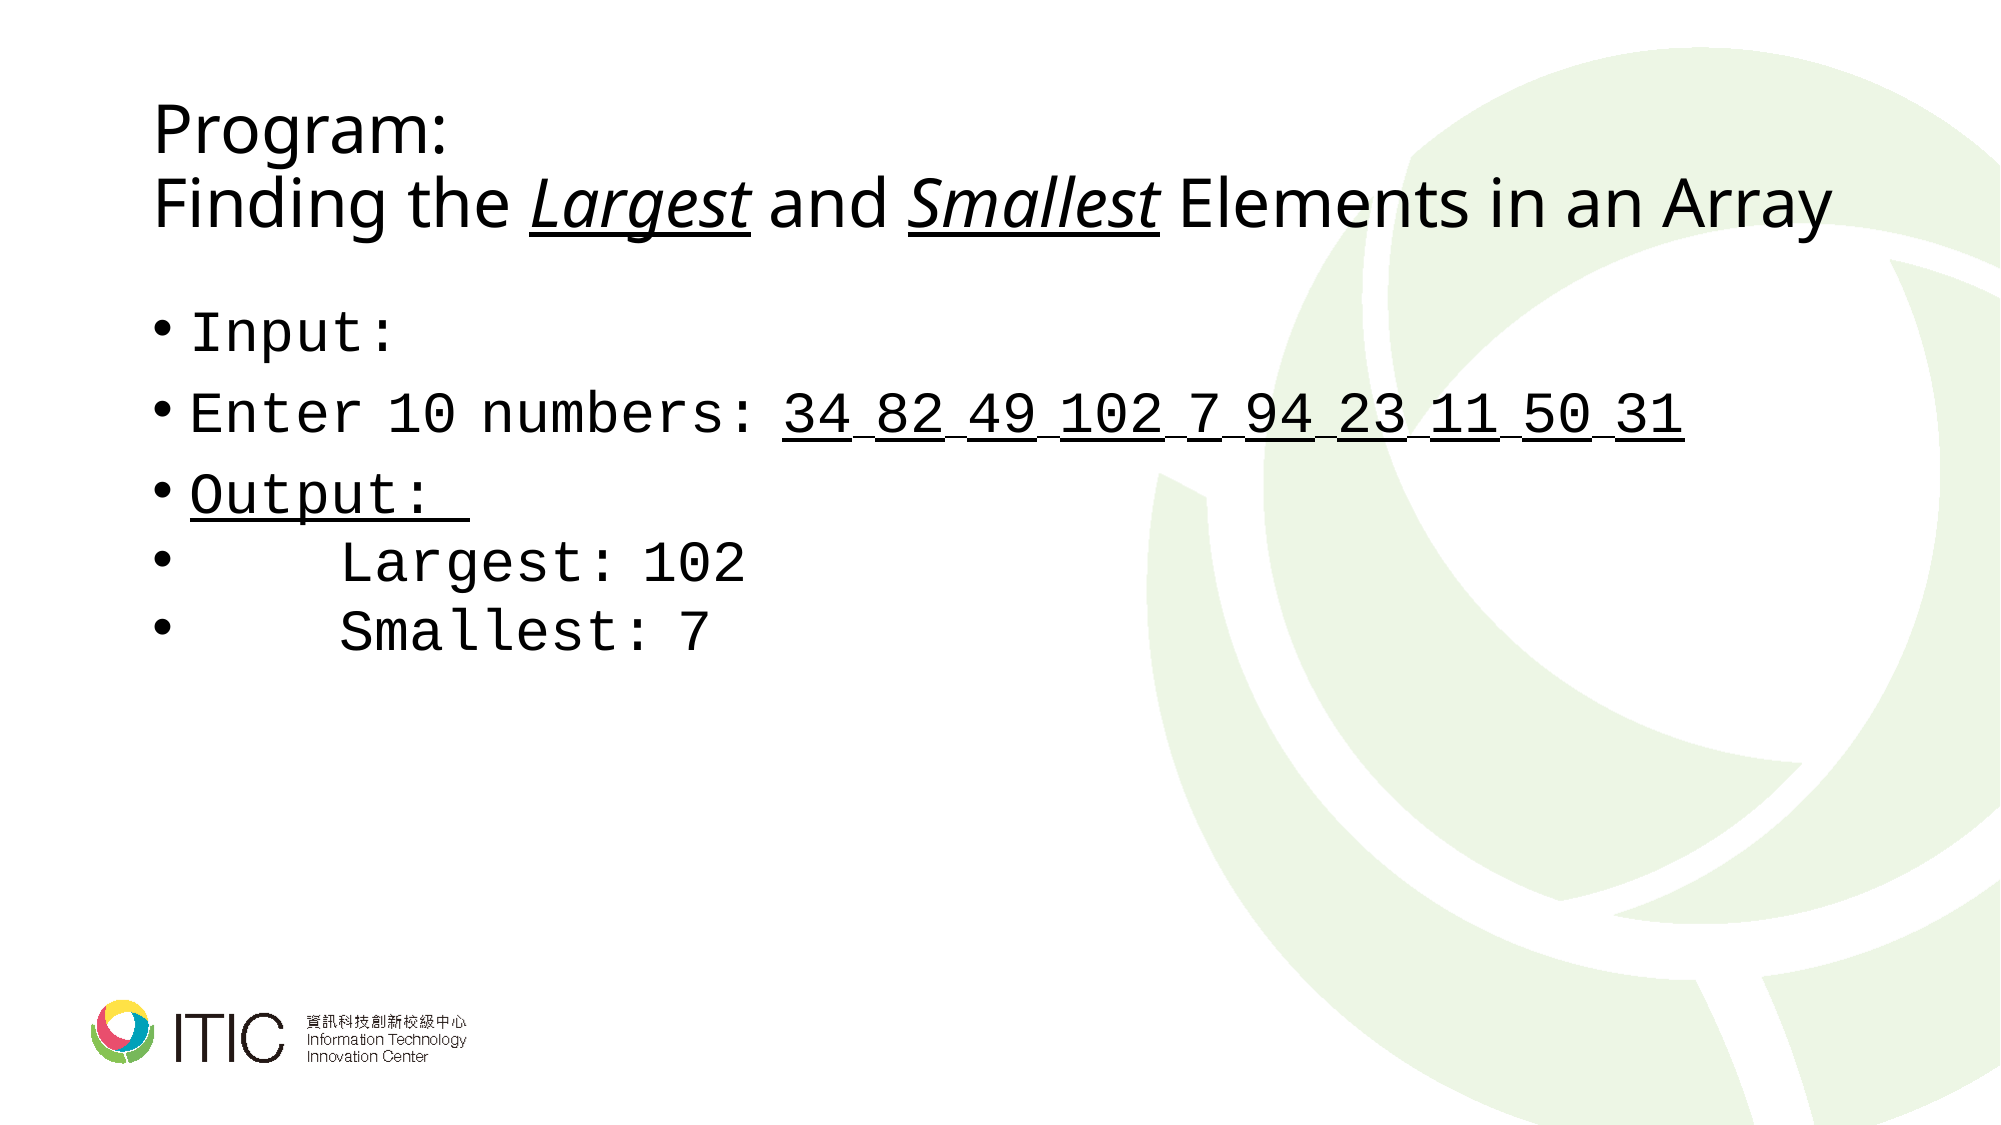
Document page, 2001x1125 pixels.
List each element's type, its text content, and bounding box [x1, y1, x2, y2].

picture [0, 0, 2001, 1125]
list Input: Enter 10 numbers: 34 82 49 102 7 94 23 11 50 31 Output: Largest: 102 Smallest: 7 [137, 299, 1863, 1014]
title Program: Finding the Largest and Smallest Elements in an Array [137, 59, 1863, 278]
